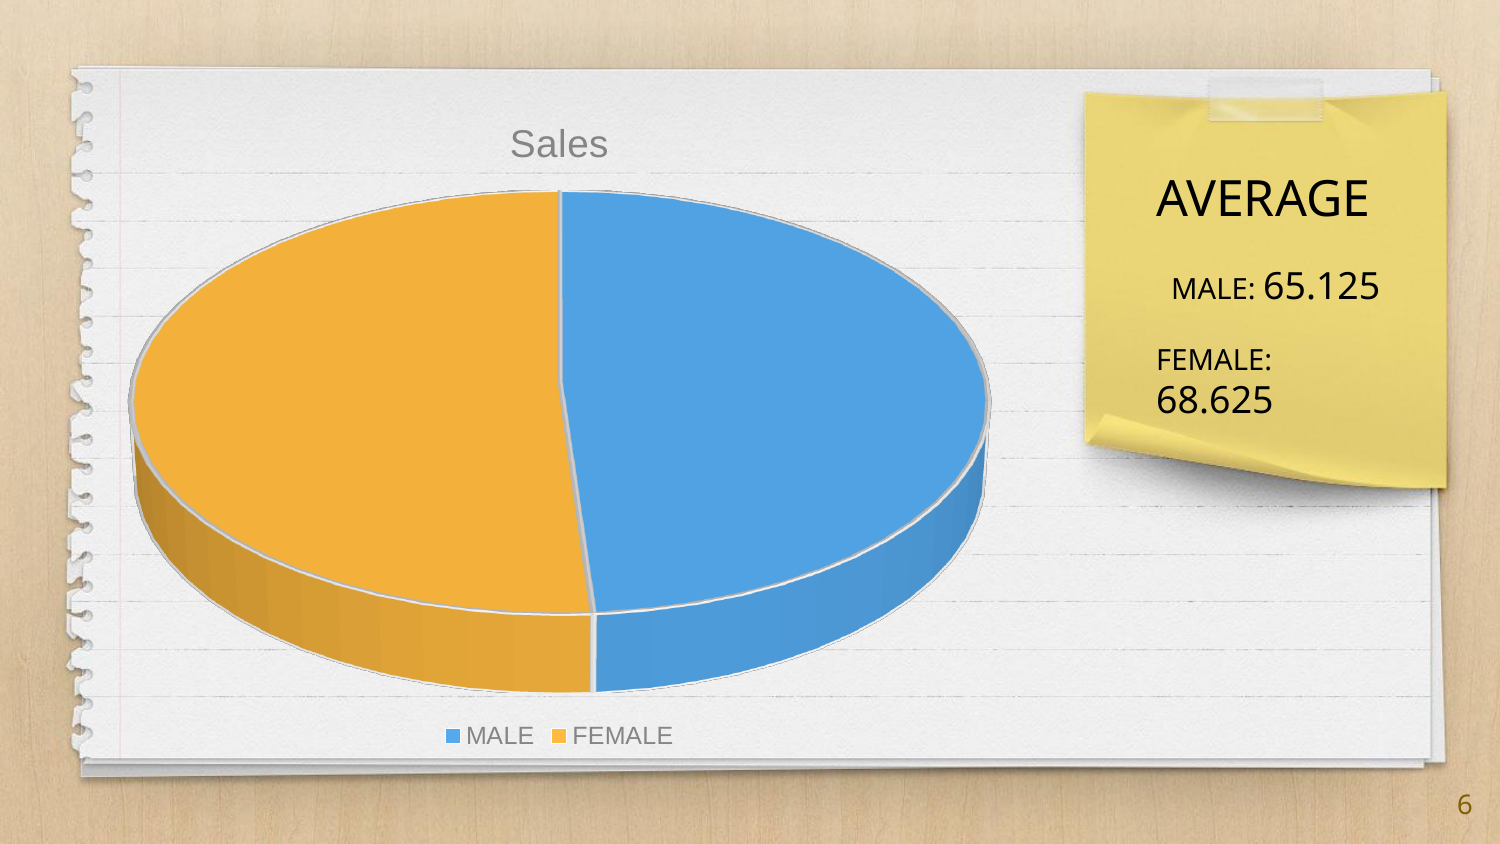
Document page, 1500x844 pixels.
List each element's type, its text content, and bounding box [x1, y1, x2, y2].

slide_number 6 [1429, 767, 1500, 844]
chart [59, 88, 1060, 756]
picture [0, 0, 1500, 844]
text_box AVERAGE MALE: 65.125 FEMALE: 68.625 [1141, 124, 1411, 429]
